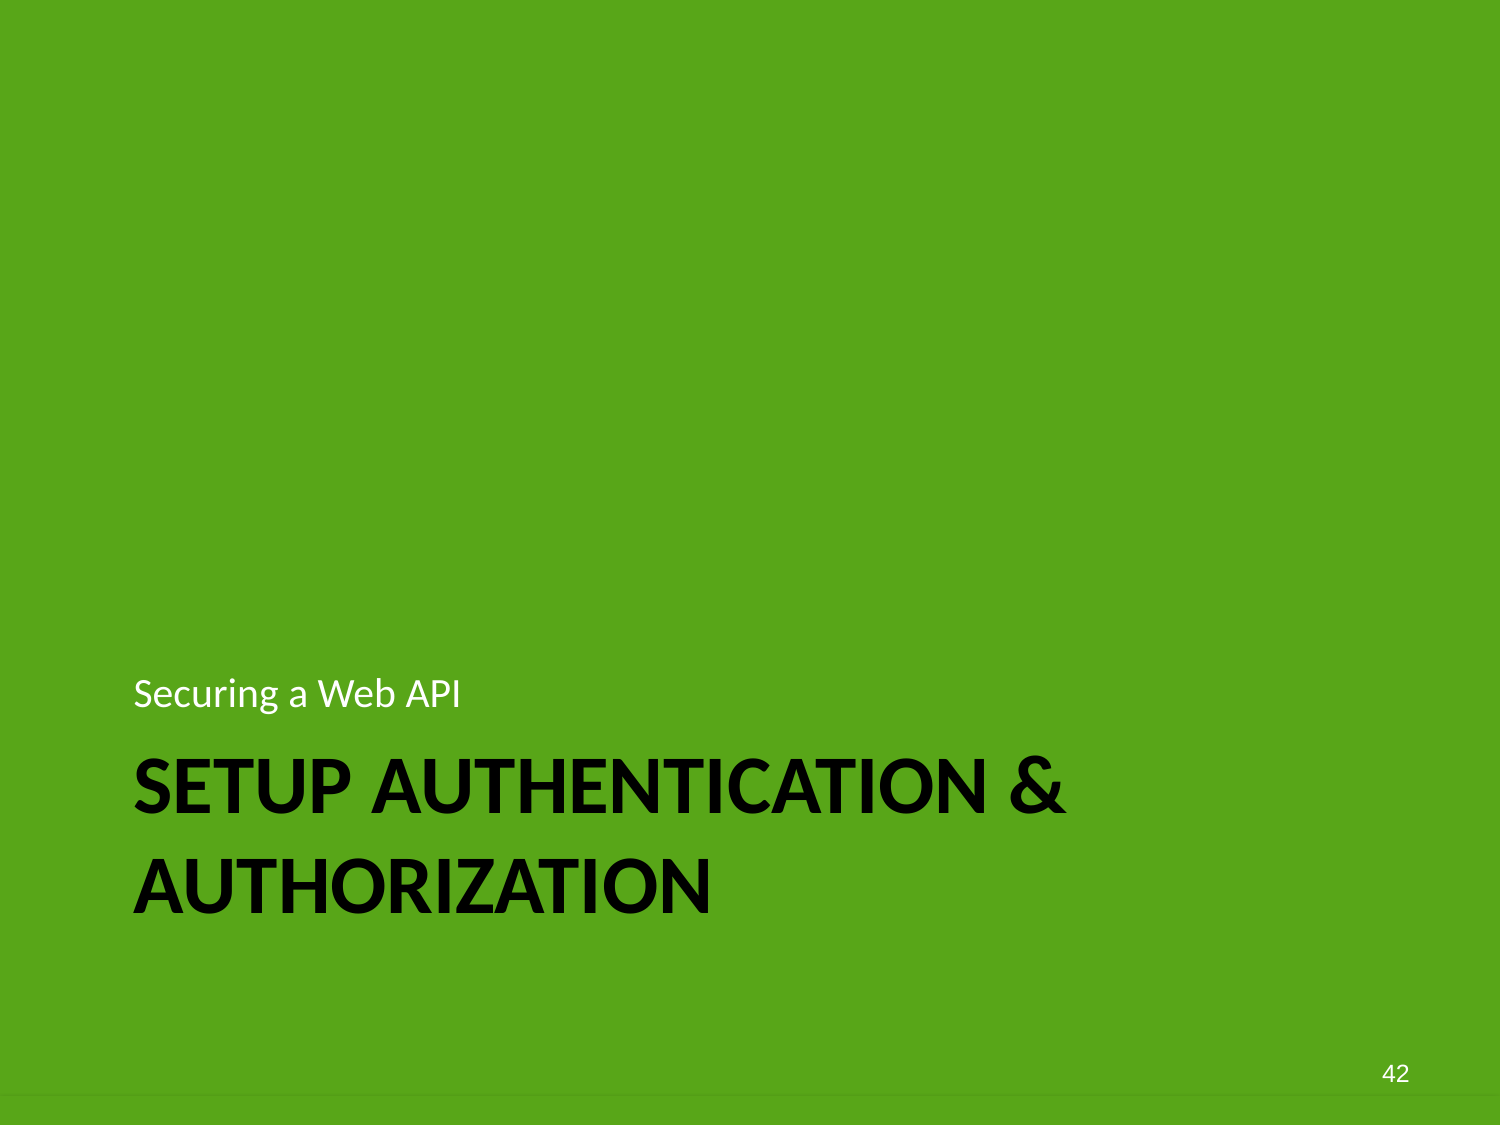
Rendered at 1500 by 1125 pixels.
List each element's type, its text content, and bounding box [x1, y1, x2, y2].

list Securing a Web API [118, 476, 1394, 723]
title SetUP Authentication & Authorization [118, 723, 1394, 947]
slide_number 42 [1074, 1042, 1425, 1103]
